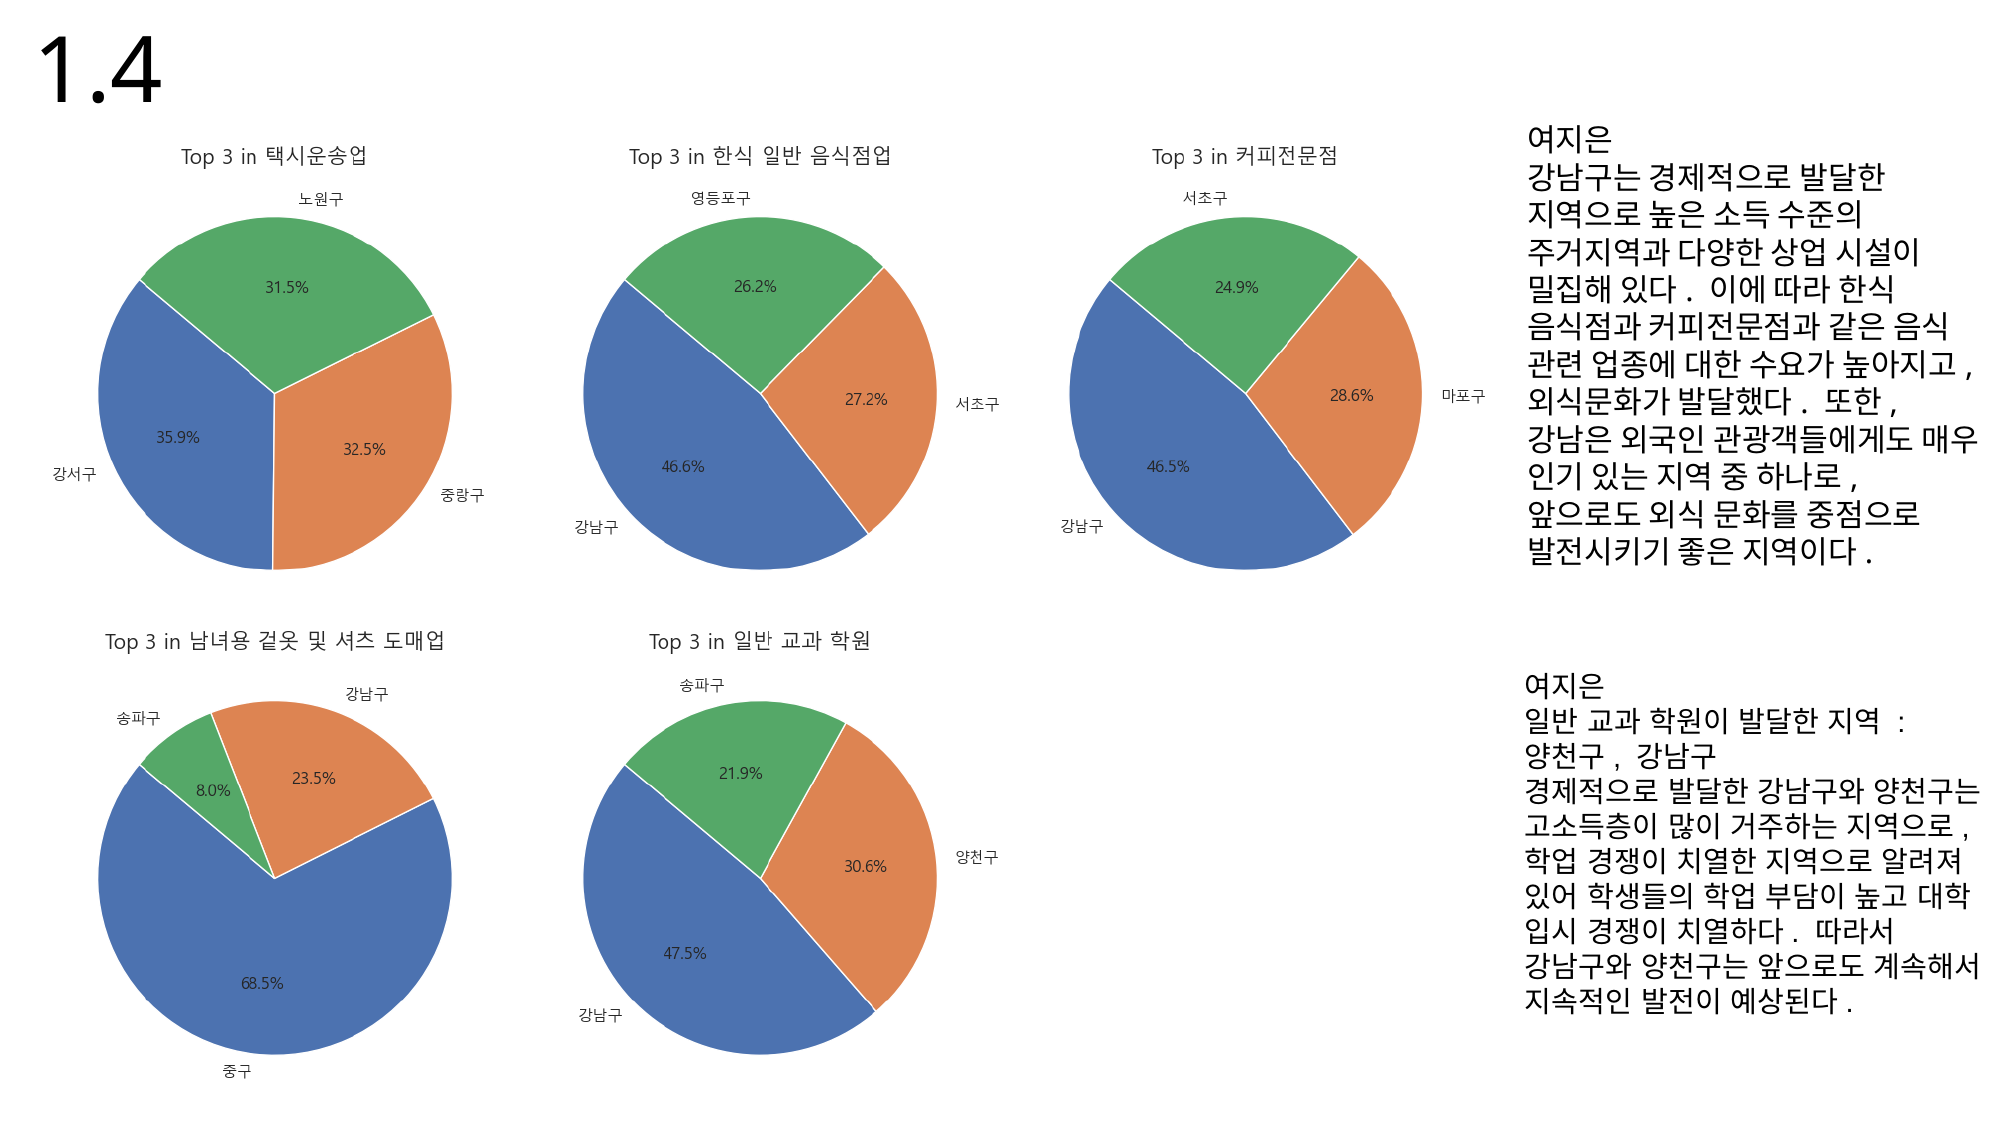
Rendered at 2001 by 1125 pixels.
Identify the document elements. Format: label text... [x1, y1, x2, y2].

text_box 여지은 일반 교과 학원이 발달한 지역 : 양천구, 강남구 경제적으로 발달한 강남구와 양천구는 고소득층이 많이 거주하는 지역으로, 학업 경쟁이 치열한 지역으로 알려져 있어 학생들의 학업 부담이 높고 대학 입시 경쟁이 치열하다. 따라서 강남구와 양천구는 앞으로도 계속해서 지속적인 발전이 예상된다. [1510, 653, 2000, 1069]
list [42, 136, 1495, 1109]
title 1.4 [19, 0, 1744, 182]
text_box 여지은 강남구는 경제적으로 발달한 지역으로 높은 소득 수준의 주거지역과 다양한 상업 시설이 밀집해 있다. 이에 따라 한식 음식점과 커피전문점과 같은 음식 관련 업종에 대한 수요가 높아지고, 외식문화가 발달했다. 또한, 강남은 외국인 관광객들에게도 매우 인기 있는 지역 중 하나로, 앞으로도 외식 문화를 중점으로 발전시키기 좋은 지역이다. [1512, 105, 2000, 653]
